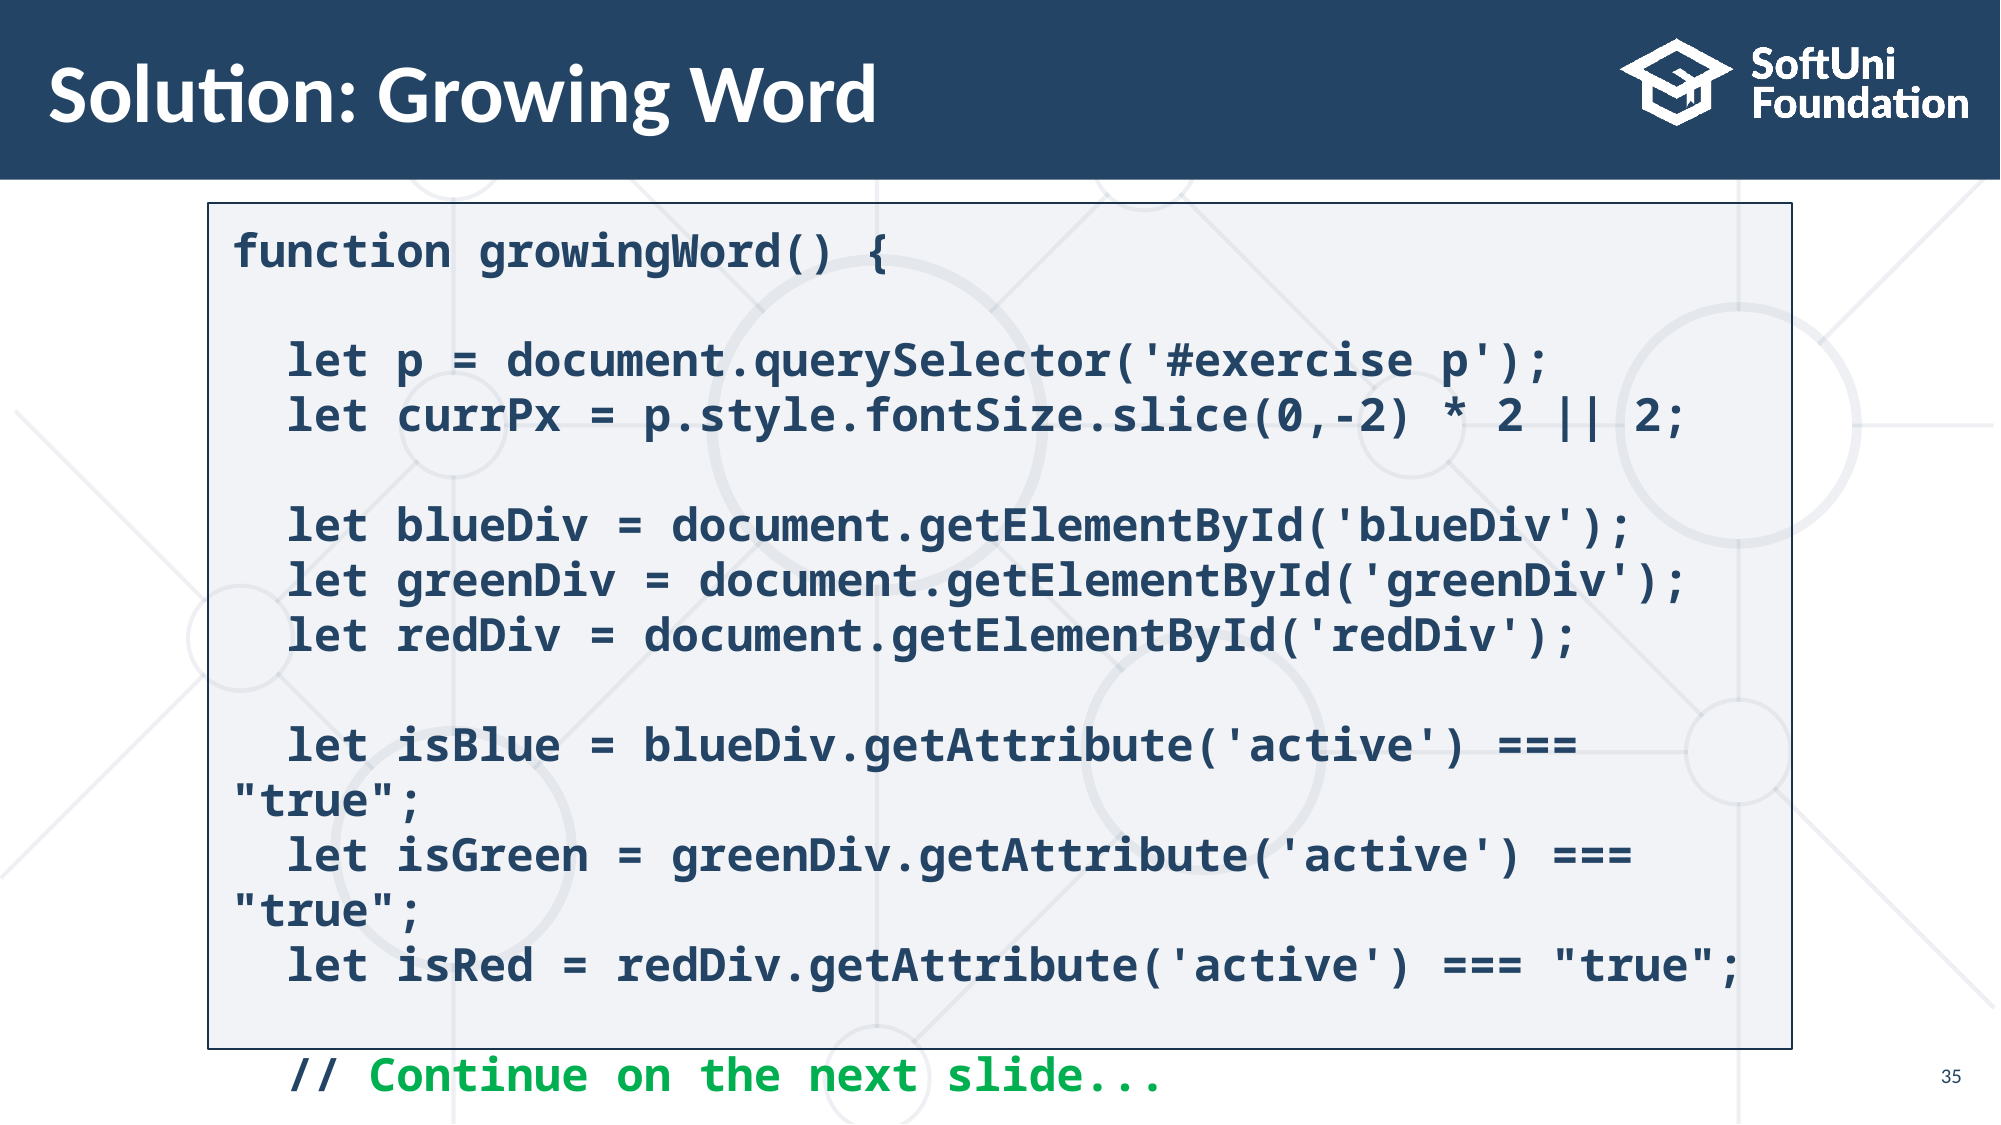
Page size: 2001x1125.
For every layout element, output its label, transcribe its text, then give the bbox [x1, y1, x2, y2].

slide_number 35 [1897, 1049, 1968, 1101]
title Solution: Growing Word [31, 16, 1591, 162]
text_box function growingWord() { let p = document.querySelector('#exercise p'); let currPx = p.style.fontSize.slice(0,-2) * 2 || 2; let blueDiv = document.getElementById('blueDiv'); let greenDiv = document.getElementById('greenDiv'); let redDiv = document.getElementById('redDiv'); let isBlue = blueDiv.getAttribute('active') === "true"; let isGreen = greenDiv.getAttribute('active') === "true"; let isRed = redDiv.getAttribute('active') === "true"; // Continue on the next slide... [207, 203, 1793, 1050]
picture [1619, 38, 1968, 126]
